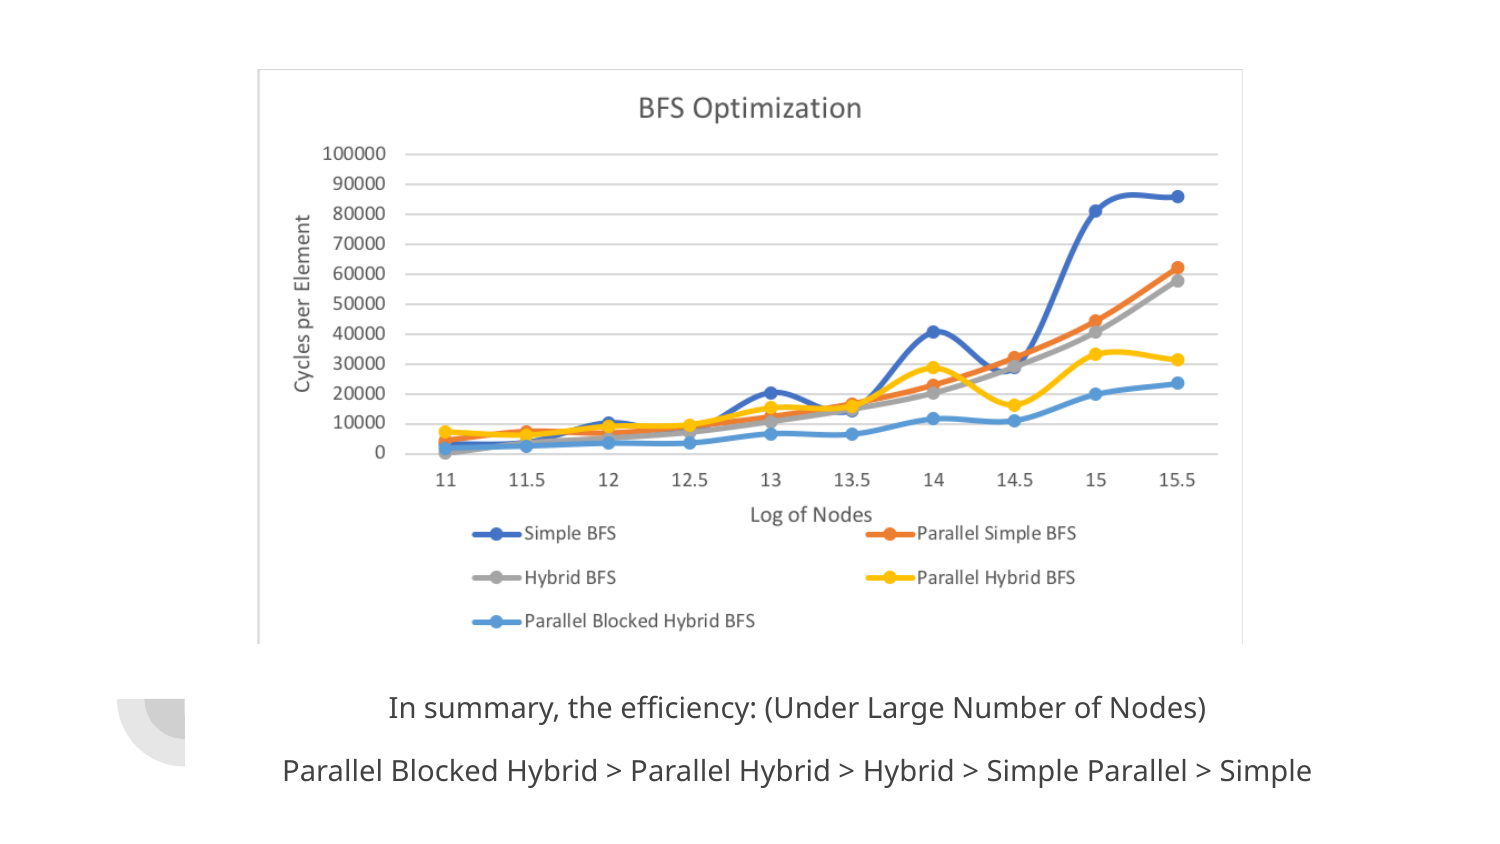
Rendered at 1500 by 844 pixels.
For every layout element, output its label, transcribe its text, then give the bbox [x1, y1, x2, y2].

list In summary, the efficiency: (Under Large Number of Nodes) Parallel Blocked Hybrid > Parallel Hybrid > Hybrid > Simple Parallel > Simple [213, 678, 1382, 767]
picture [257, 68, 1243, 645]
